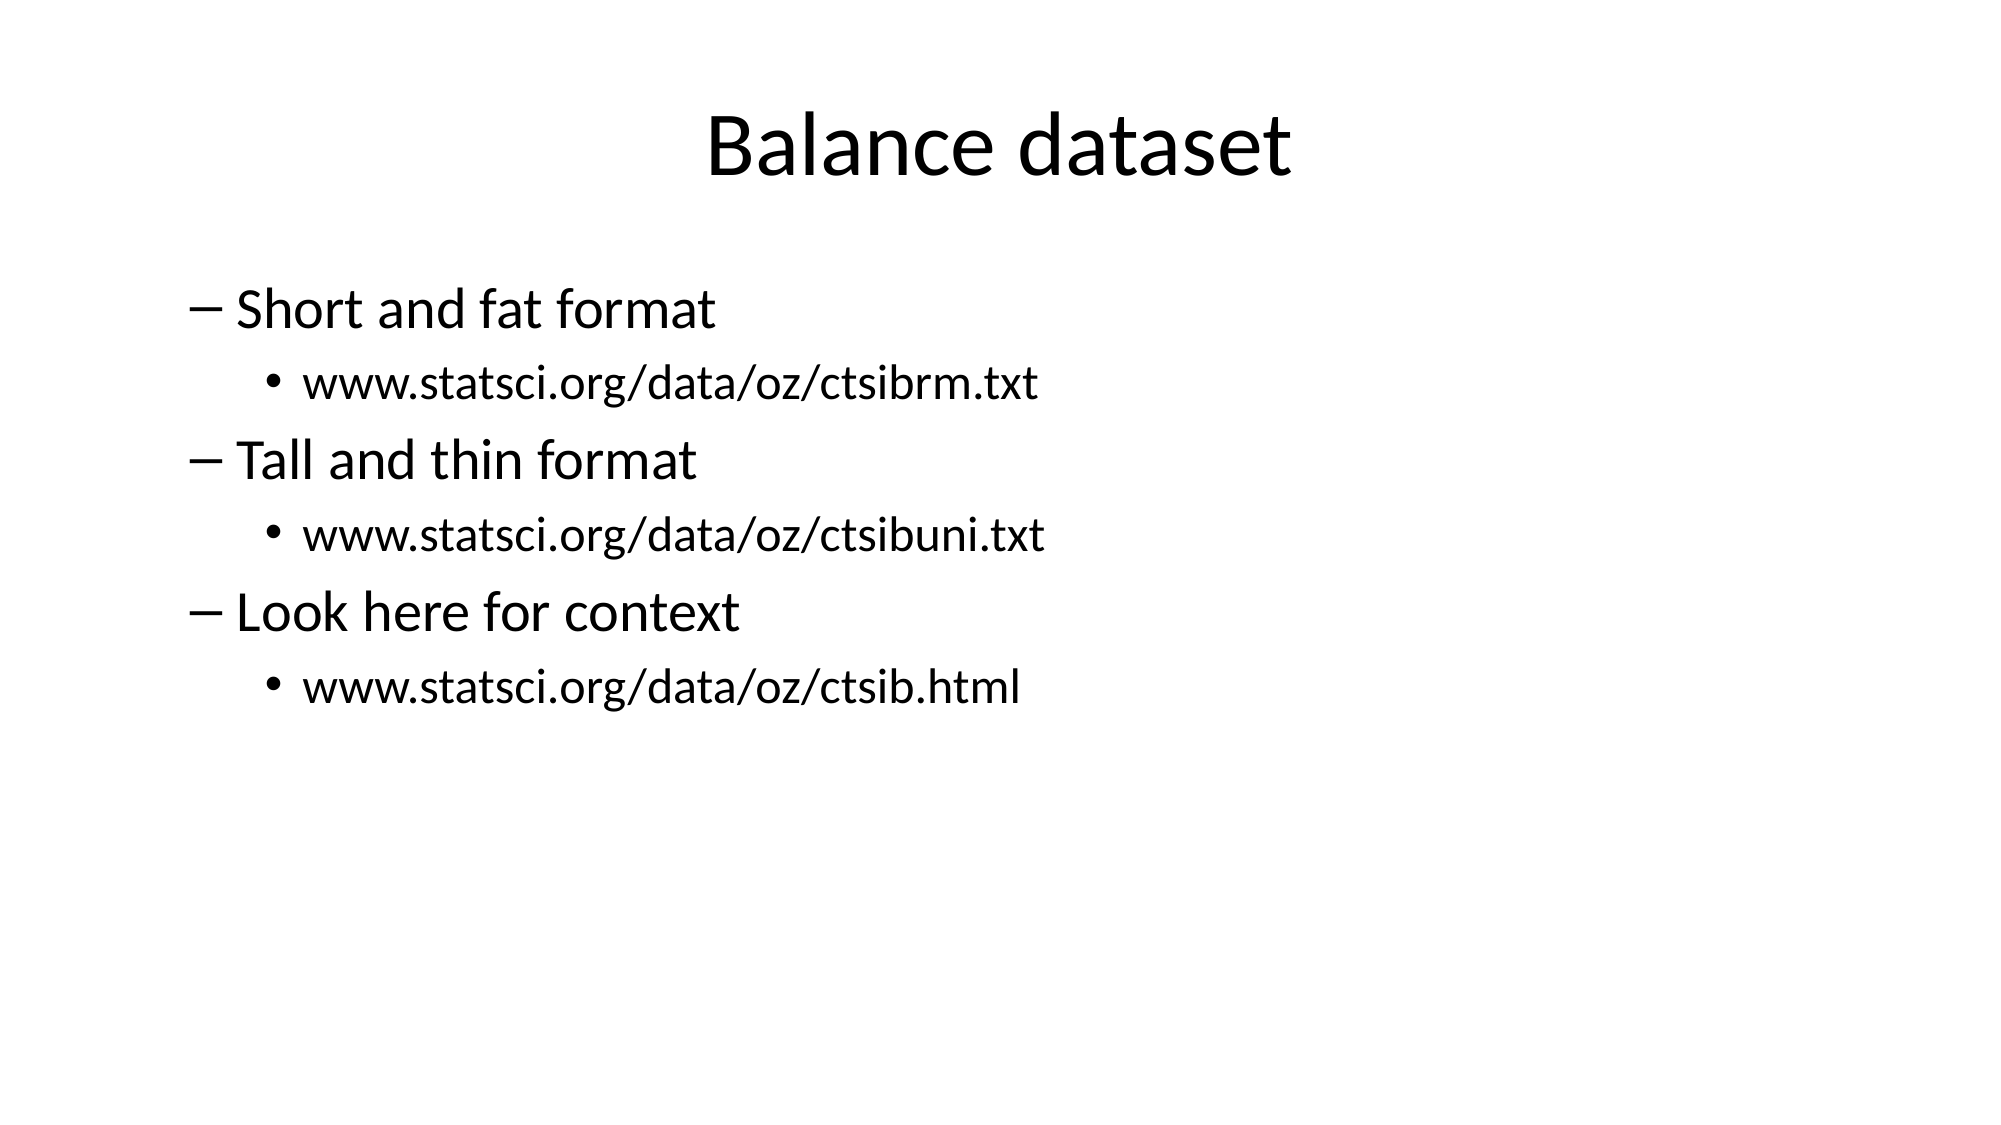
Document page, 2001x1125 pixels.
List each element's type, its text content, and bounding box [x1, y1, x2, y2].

title Balance dataset [99, 45, 1900, 233]
list Short and fat format www.statsci.org/data/oz/ctsibrm.txt Tall and thin format www.statsci.org/data/oz/ctsibuni.txt Look here for context www.statsci.org/data/oz/ctsib.html [99, 262, 1900, 1005]
